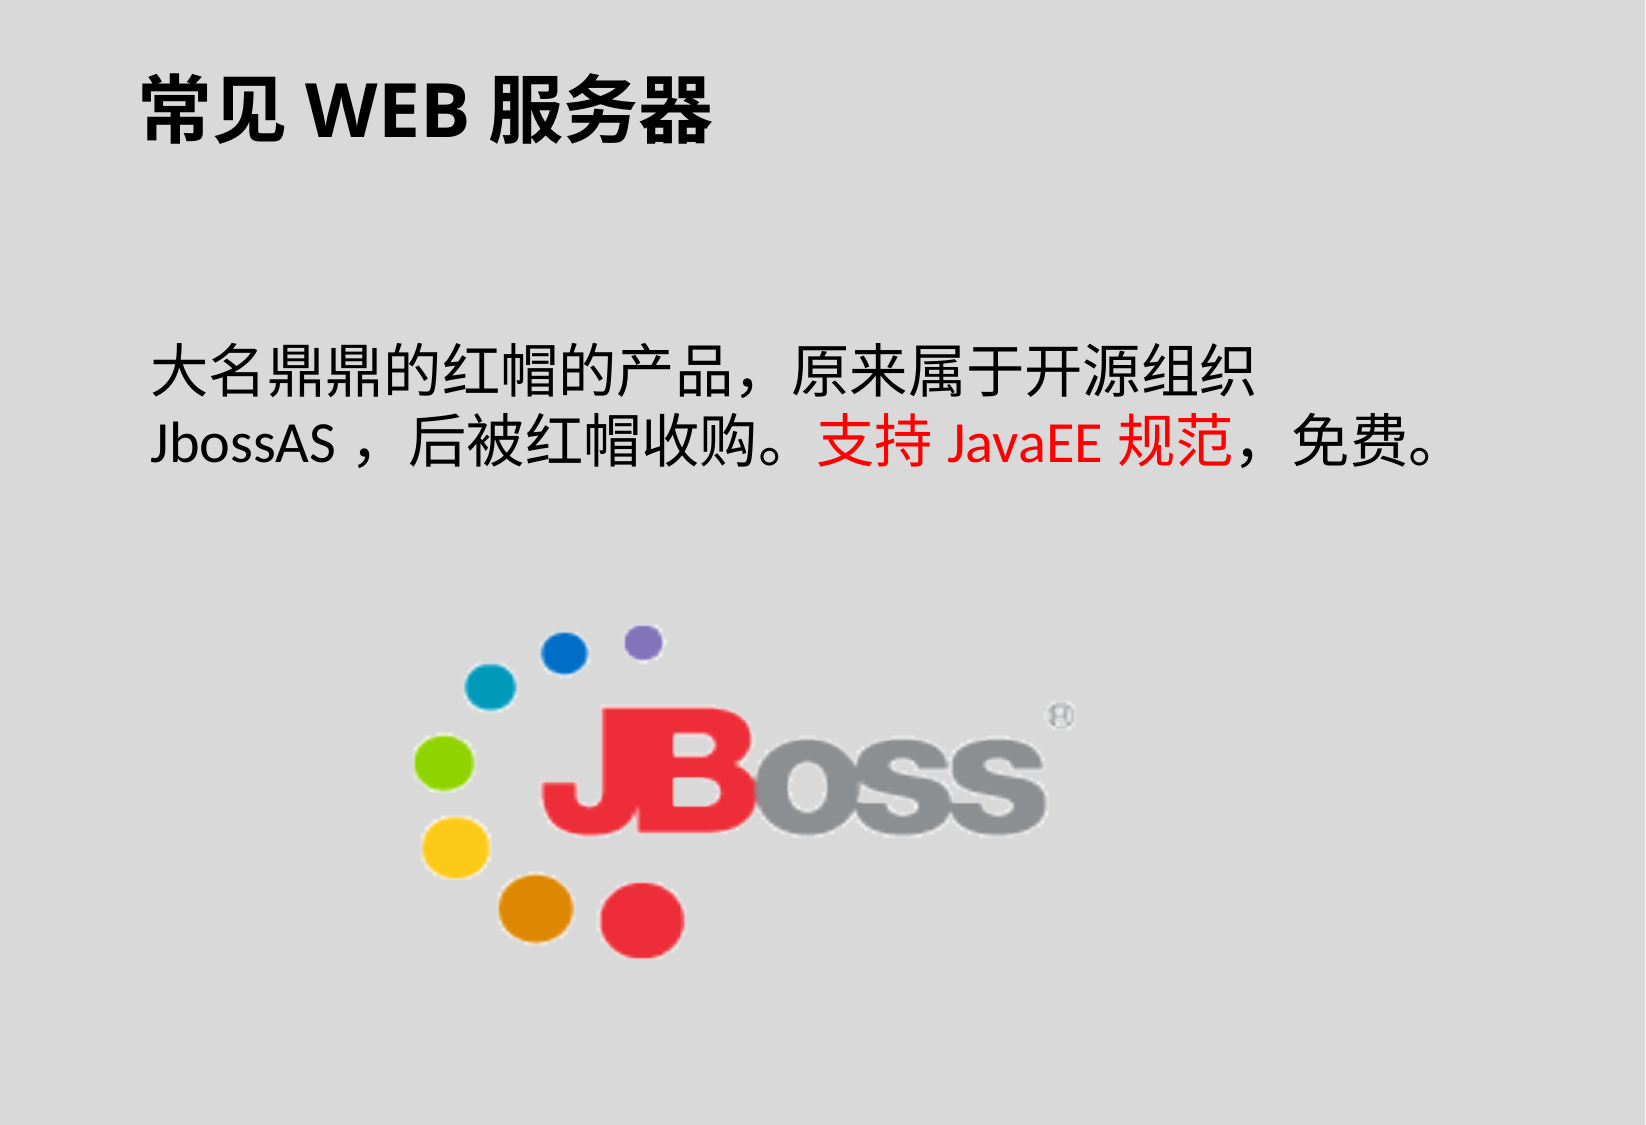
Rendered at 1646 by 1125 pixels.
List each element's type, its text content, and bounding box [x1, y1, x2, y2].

picture [385, 609, 1248, 975]
title 常见WEB服务器 [123, 54, 1509, 291]
list 大名鼎鼎的红帽的产品，原来属于开源组织JbossAS，后被红帽收购。支持JavaEE规范，免费。 [136, 326, 1521, 999]
